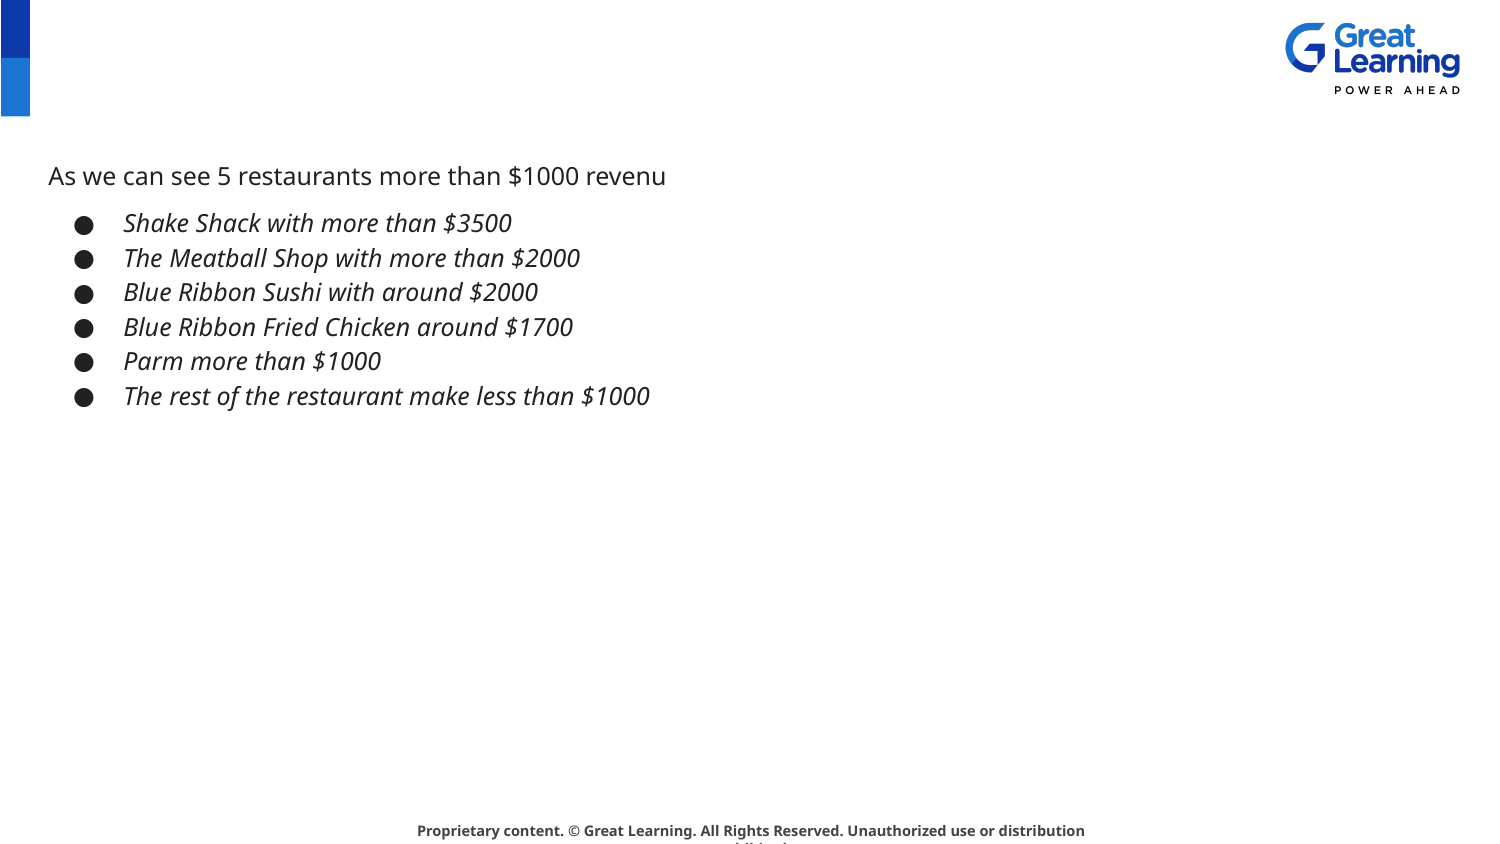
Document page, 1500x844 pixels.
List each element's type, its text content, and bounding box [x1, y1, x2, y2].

list As we can see 5 restaurants more than $1000 revenu Shake Shack with more than $3500 The Meatball Shop with more than $2000 Blue Ribbon Sushi with around $2000 Blue Ribbon Fried Chicken around $1700 Parm more than $1000 The rest of the restaurant make less than $1000 [33, 141, 1449, 750]
picture [1258, 11, 1487, 106]
